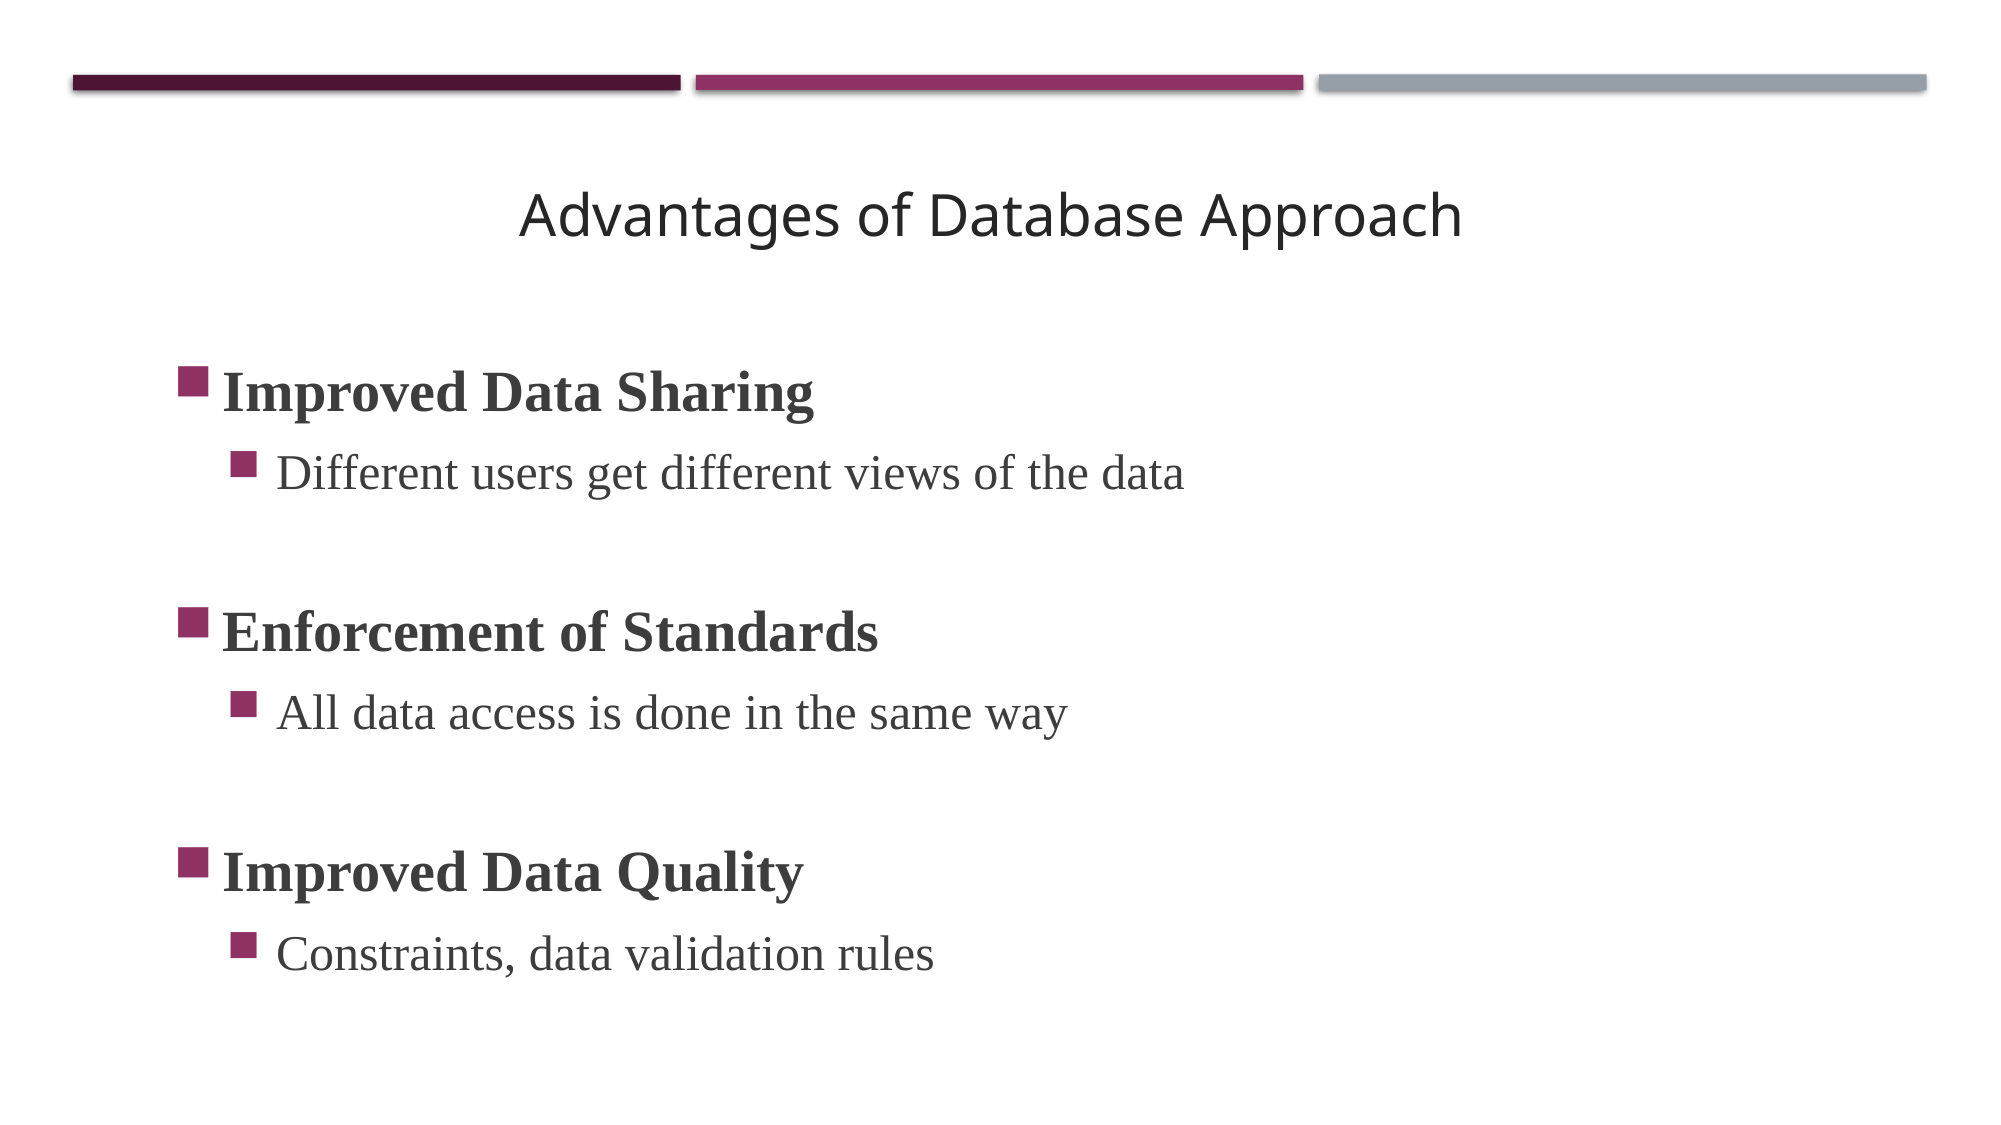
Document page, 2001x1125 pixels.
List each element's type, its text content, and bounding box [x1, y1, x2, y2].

text_box Advantages of Database Approach [303, 162, 1682, 298]
text_box Improved Data Sharing Different users get different views of the data Enforcement of Standards All data access is done in the same way Improved Data Quality Constraints, data validation rules [157, 353, 1935, 1029]
